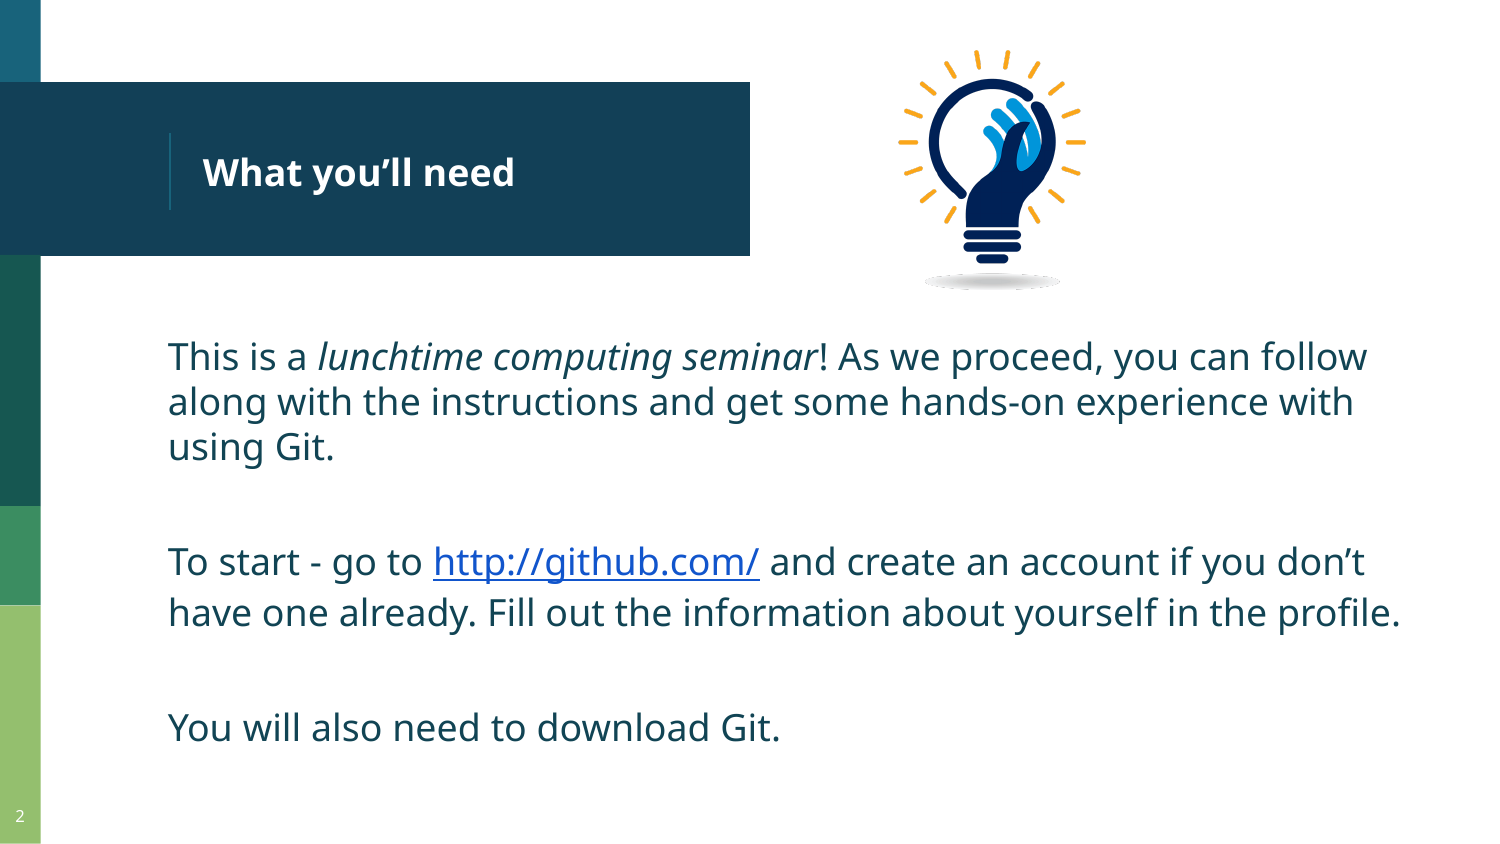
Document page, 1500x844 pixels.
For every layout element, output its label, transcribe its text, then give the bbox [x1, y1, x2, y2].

picture [895, 45, 1087, 298]
title What you’ll need [187, 87, 715, 256]
slide_number ‹#› [0, 790, 49, 844]
list This is a lunchtime computing seminar! As we proceed, you can follow along with the instructions and get some hands-on experience with using Git. To start - go to http://github.com/ and create an account if you don’t have one already. Fill out the information about yourself in the profile. You will also need to download Git. [152, 318, 1426, 837]
